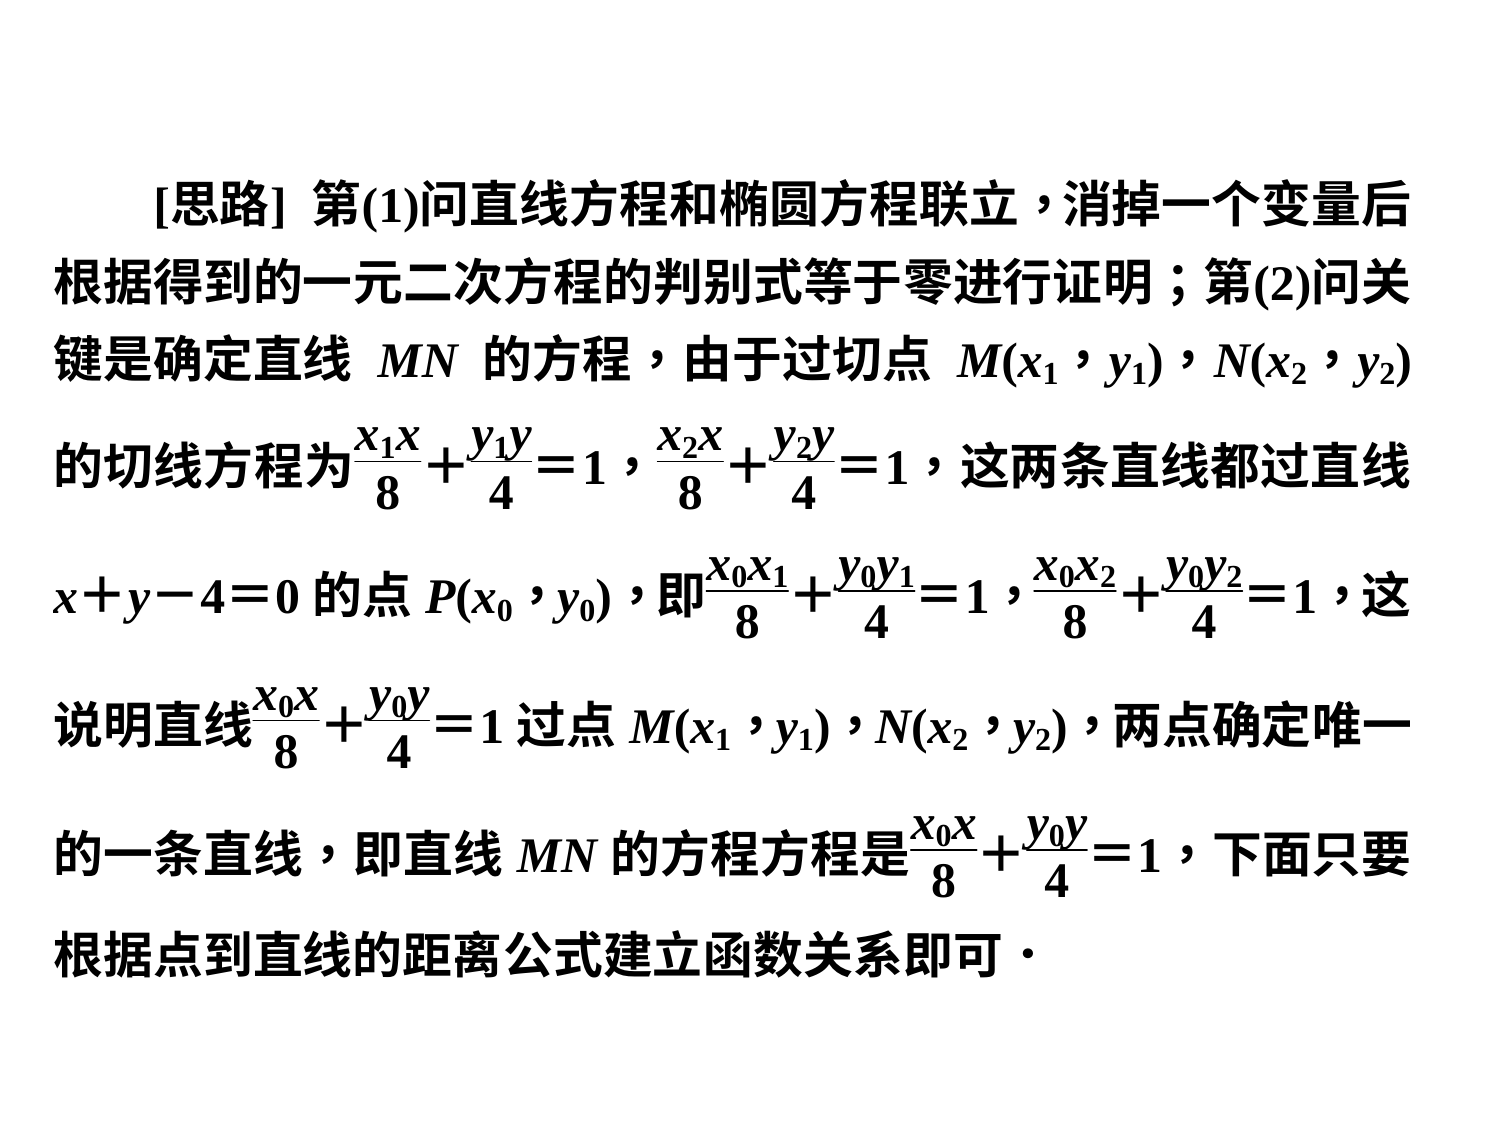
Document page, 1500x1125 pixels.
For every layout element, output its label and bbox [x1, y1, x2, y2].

text_box [52, 172, 1412, 1066]
